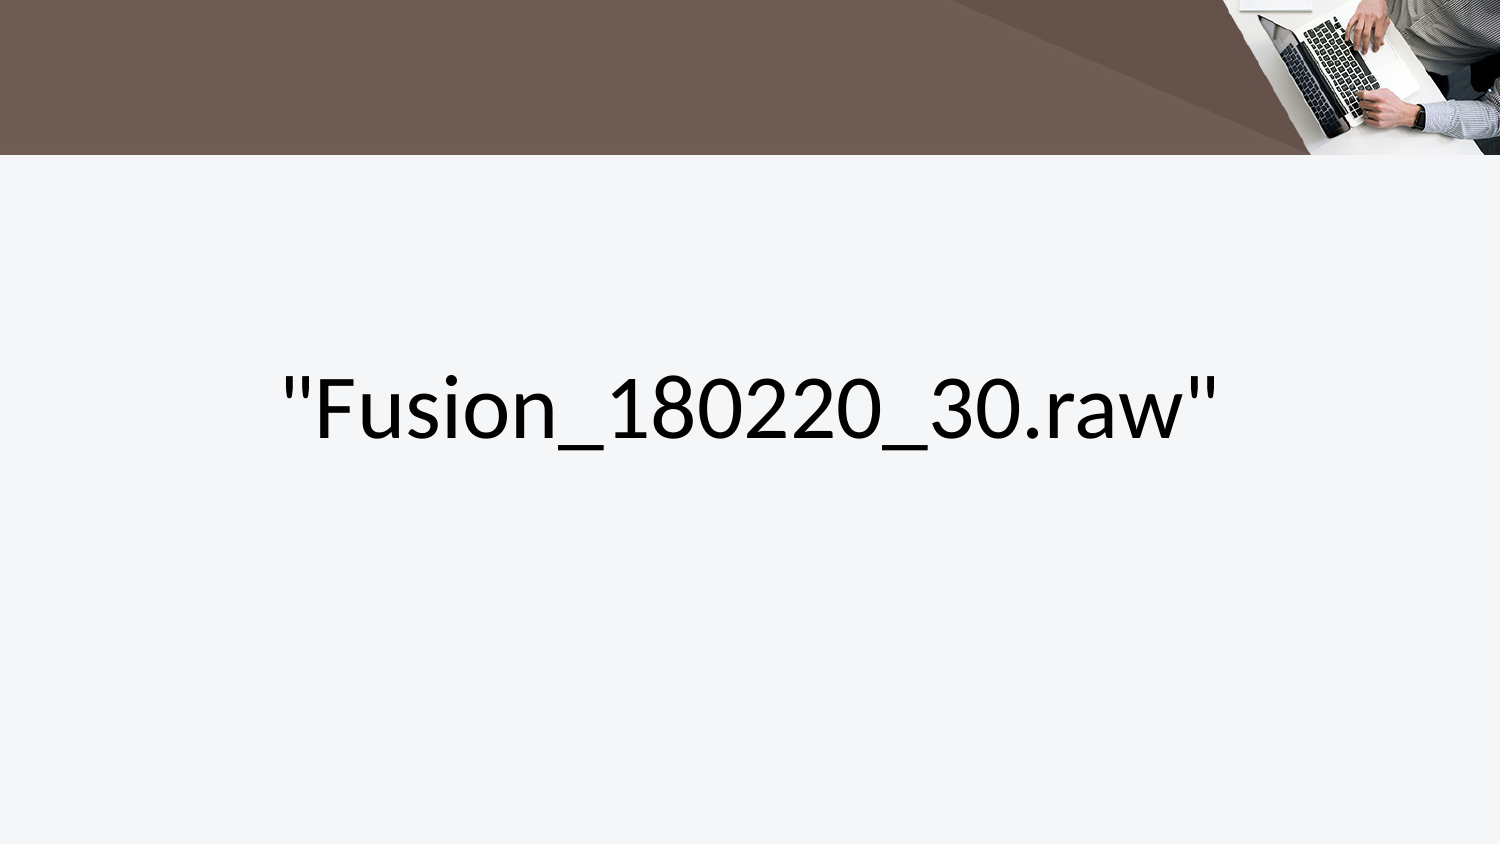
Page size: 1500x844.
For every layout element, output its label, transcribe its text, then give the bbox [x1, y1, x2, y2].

text_box "Fusion_180220_30.raw" [74, 180, 1425, 624]
picture [0, 0, 1500, 844]
